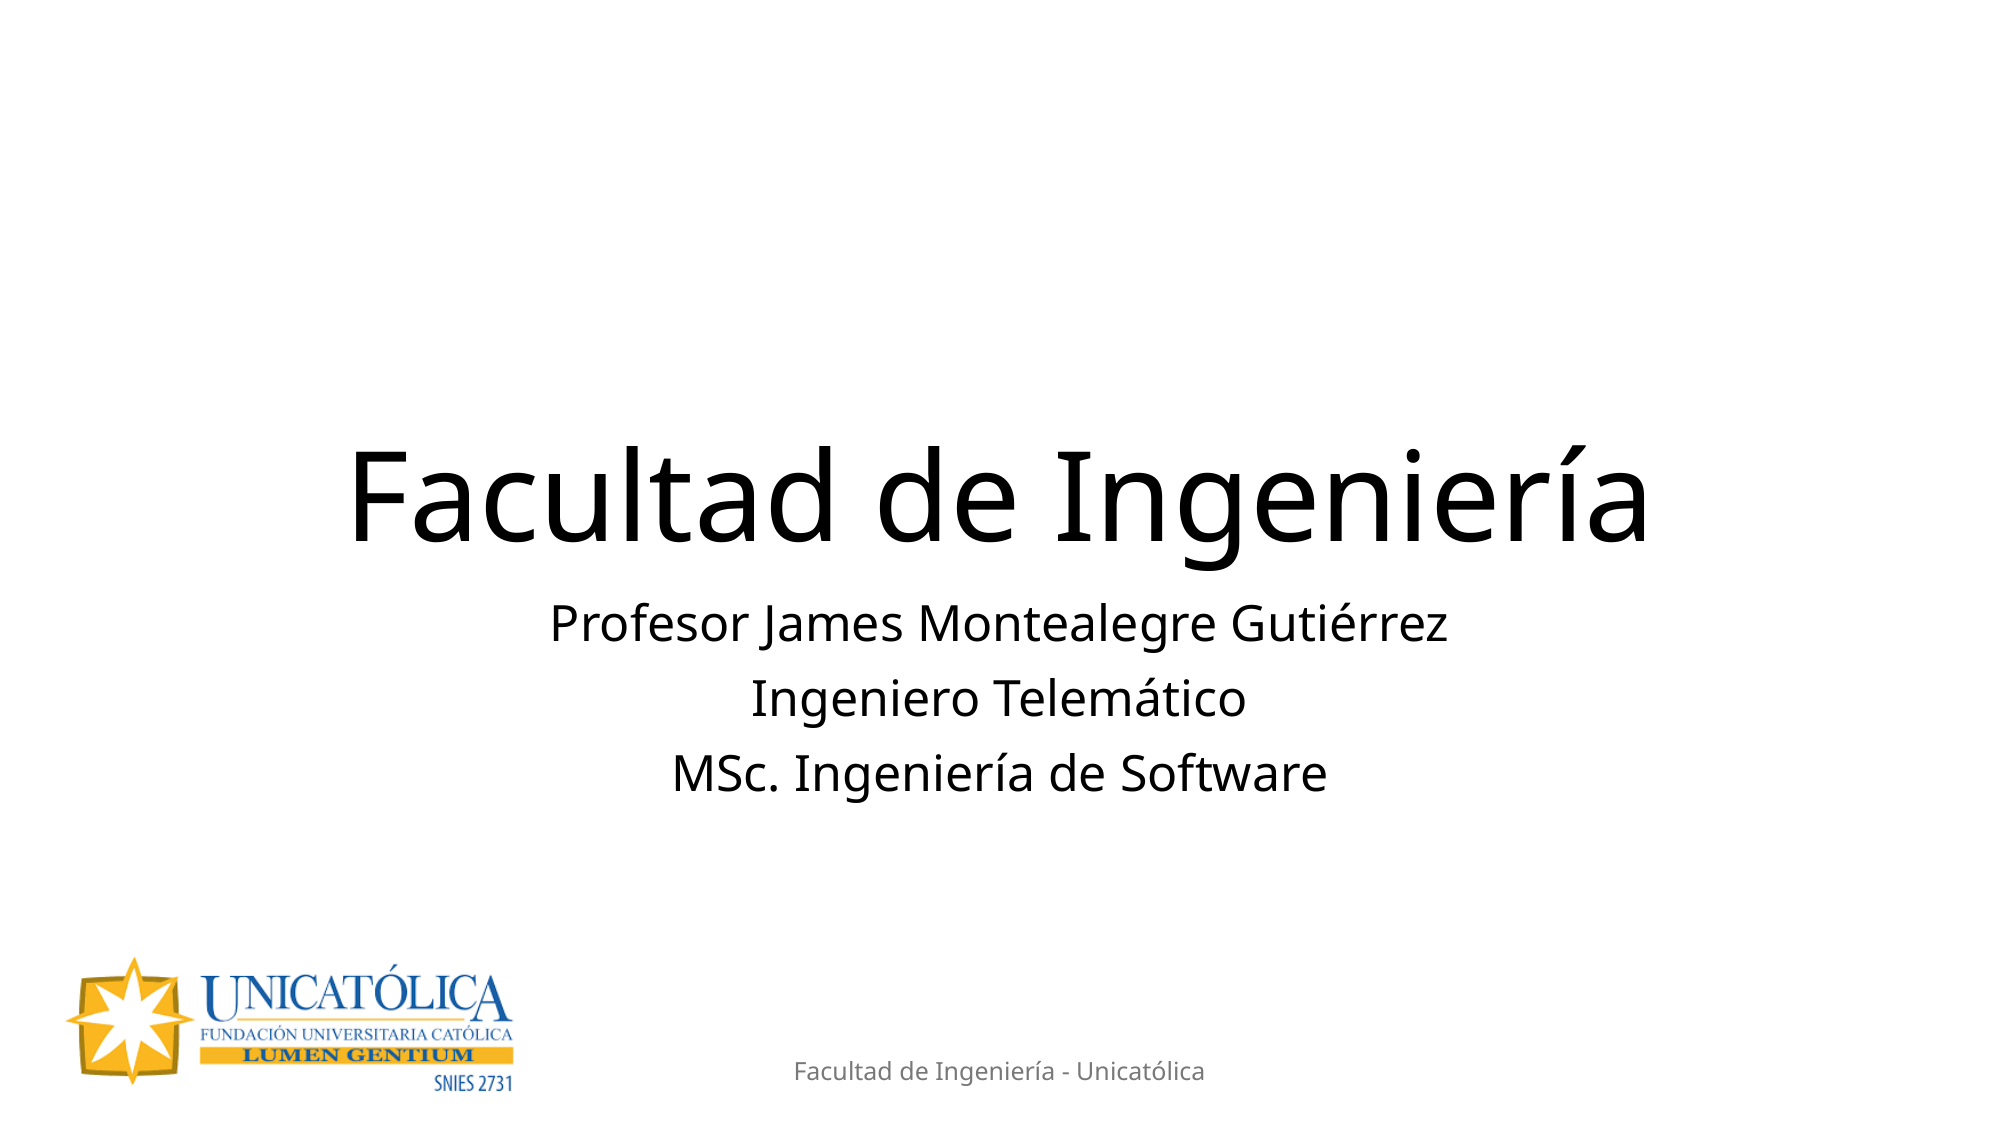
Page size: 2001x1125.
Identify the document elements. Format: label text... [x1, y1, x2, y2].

subtitle Profesor James Montealegre Gutiérrez Ingeniero Telemático MSc. Ingeniería de Software [249, 590, 1750, 863]
title Facultad de Ingeniería [249, 184, 1750, 576]
footer Facultad de Ingeniería - Unicatólica [662, 1042, 1338, 1103]
picture [60, 953, 519, 1099]
